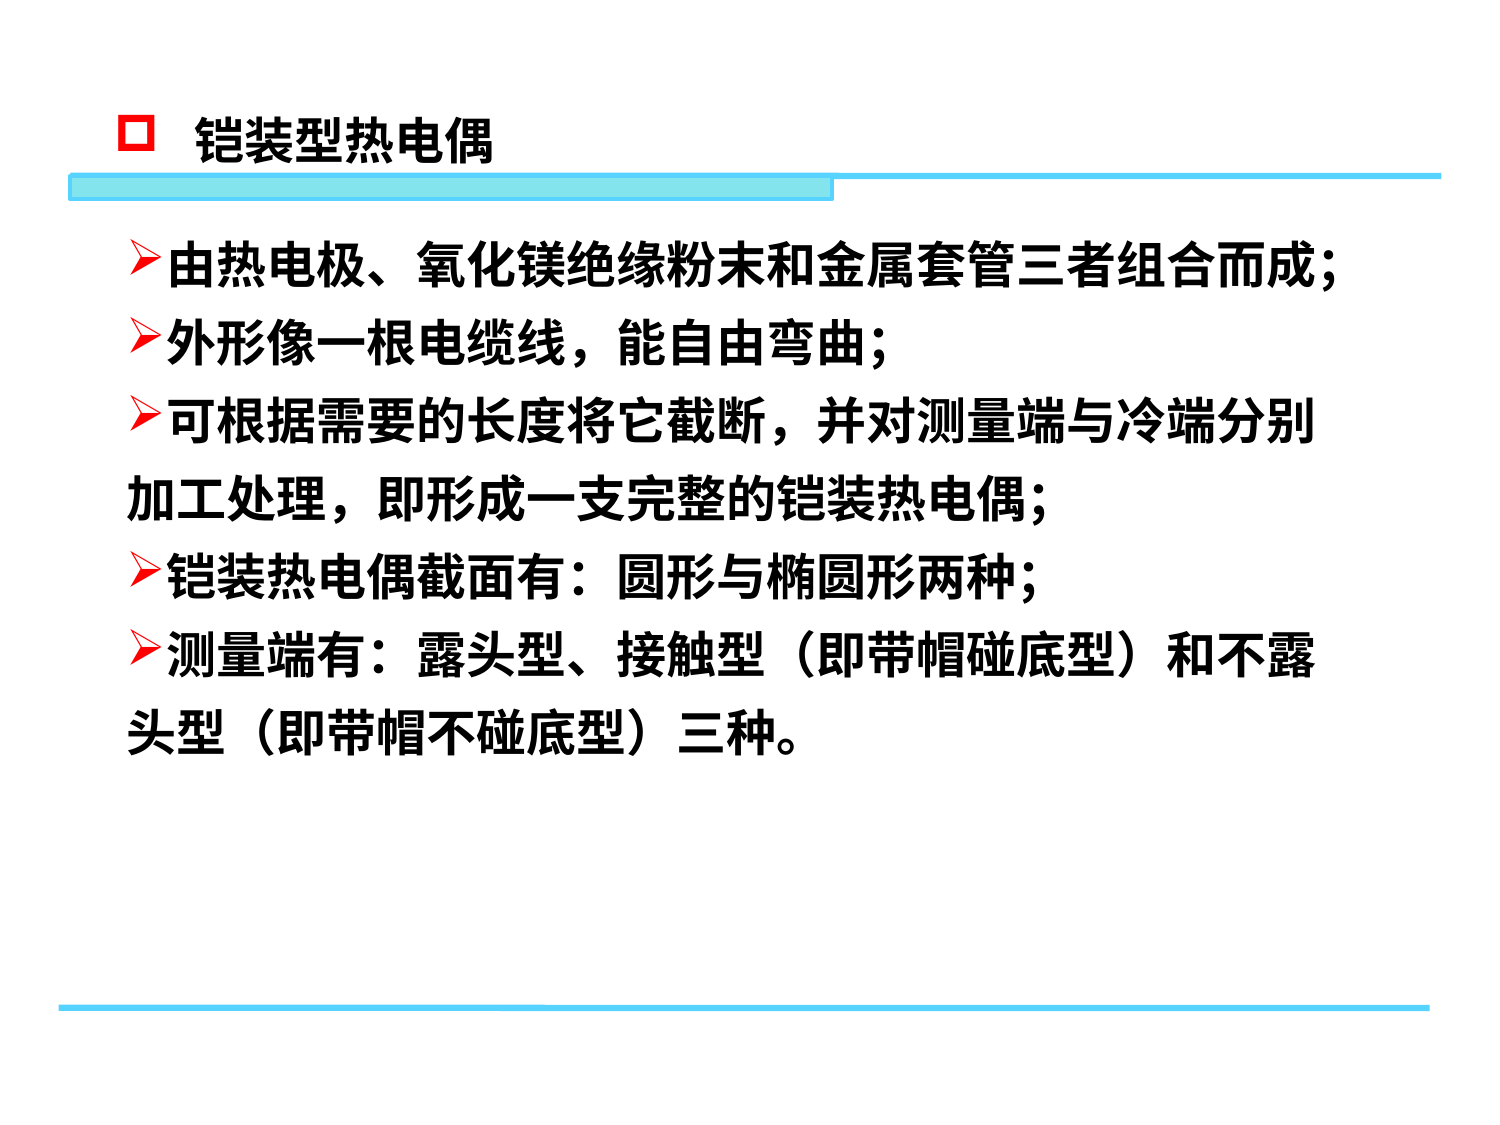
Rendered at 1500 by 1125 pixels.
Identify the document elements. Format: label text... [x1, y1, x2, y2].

text_box 由热电极、氧化镁绝缘粉末和金属套管三者组合而成； 外形像一根电缆线，能自由弯曲； 可根据需要的长度将它截断，并对测量端与冷端分别 加工处理，即形成一支完整的铠装热电偶； 铠装热电偶截面有：圆形与椭圆形两种； 测量端有：露头型、接触型（即带帽碰底型）和不露头型（即带帽不碰底型）三种。 [112, 208, 1341, 769]
text_box 铠装型热电偶 [100, 102, 656, 177]
